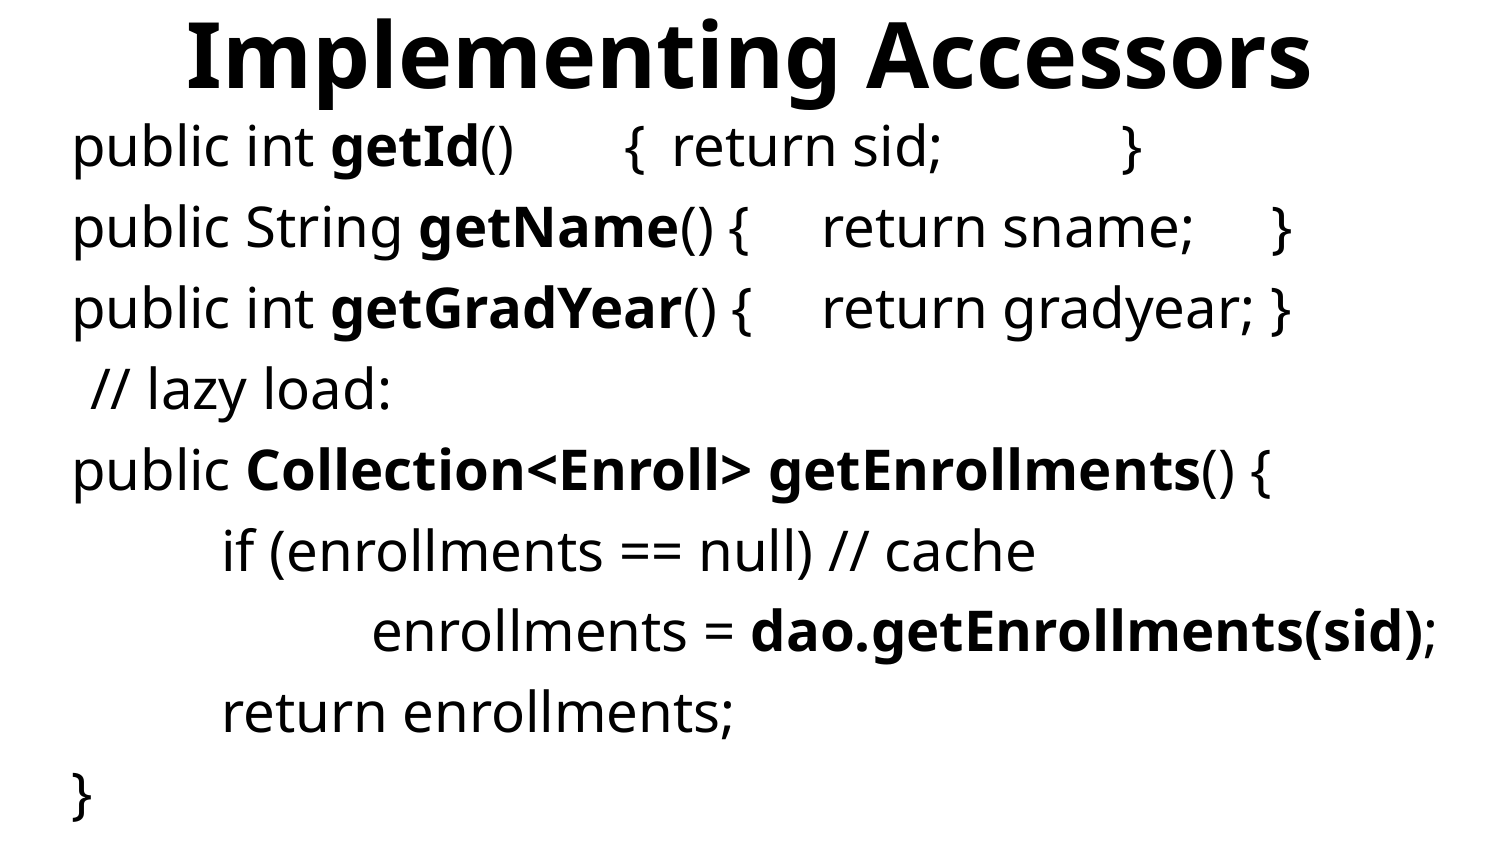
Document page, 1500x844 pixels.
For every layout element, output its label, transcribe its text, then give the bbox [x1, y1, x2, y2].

title Implementing Accessors [0, 0, 1500, 103]
list public int getId() { return sid; } public String getName() { return sname; } public int getGradYear() { return gradyear; } // lazy load: public Collection<Enroll> getEnrollments() { if (enrollments == null) // cache enrollments = dao.getEnrollments(sid); return enrollments; } [0, 103, 1500, 844]
